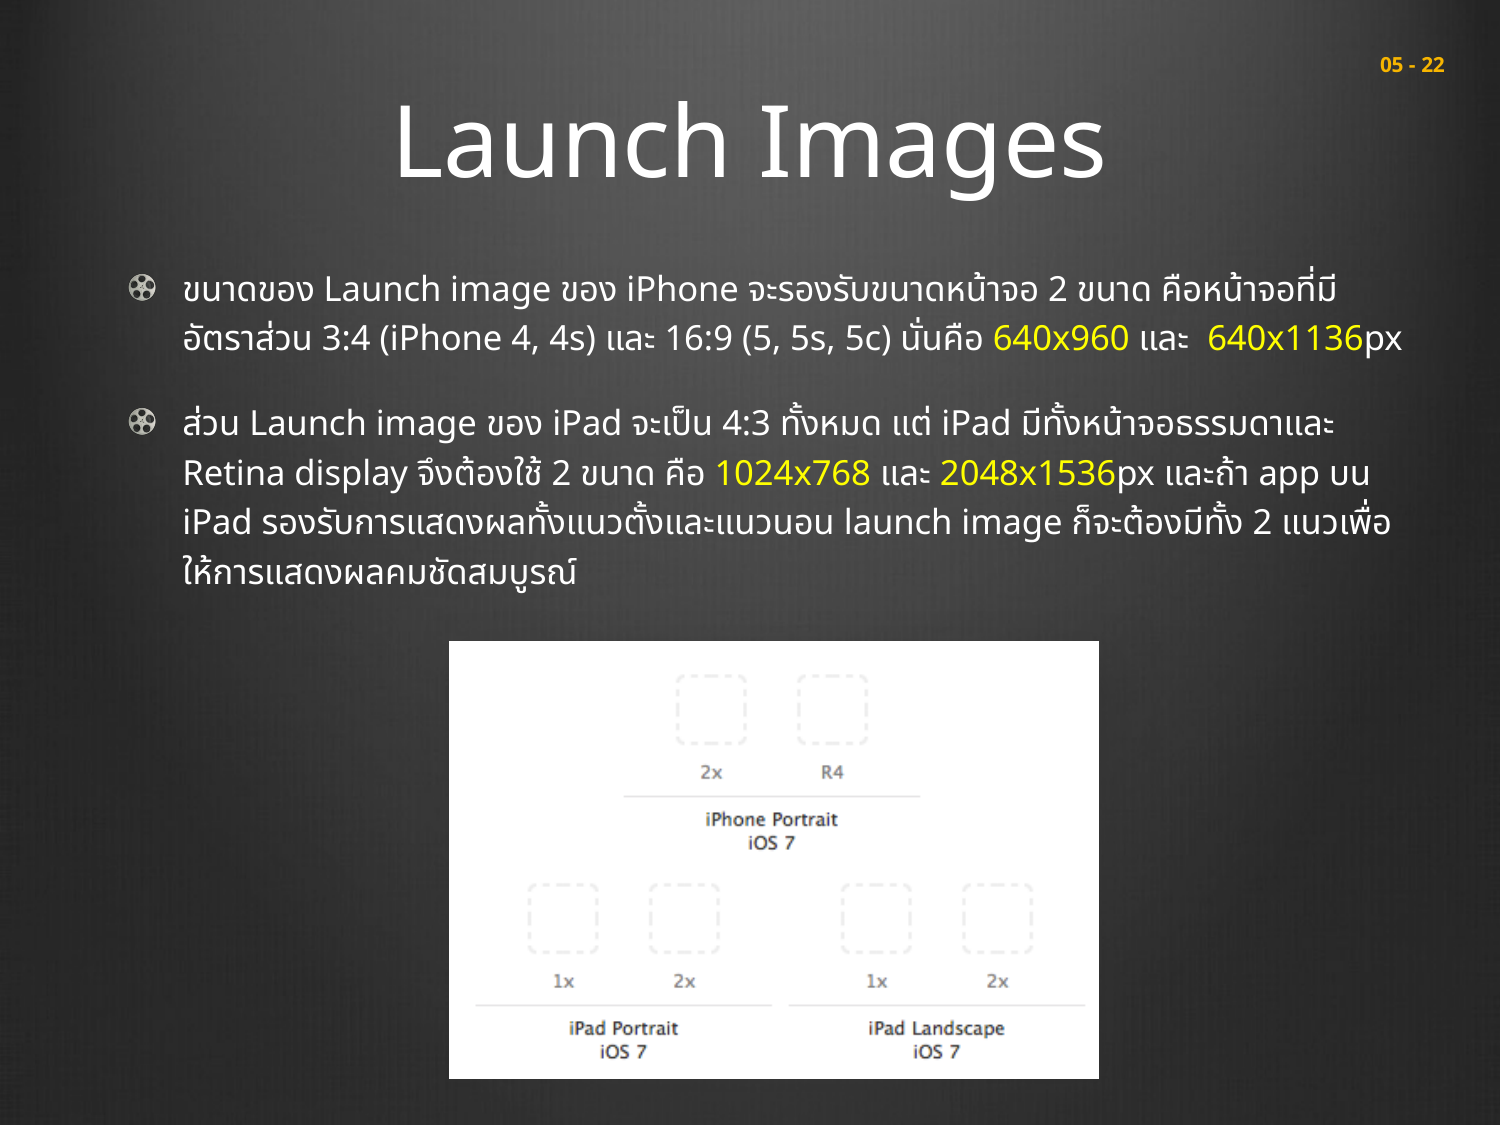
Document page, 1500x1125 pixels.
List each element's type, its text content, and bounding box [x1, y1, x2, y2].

picture [127, 406, 157, 436]
title Launch Images [112, 19, 1388, 250]
picture [449, 641, 1099, 1079]
list ขนาดของ Launch image ของ iPhone จะรองรับขนาดหน้าจอ 2 ขนาด คือหน้าจอที่มีอัตราส่วน 3:4 (iPhone 4, 4s) และ 16:9 (5, 5s, 5c) นั่นคือ 640x960 และ 640x1136px ส่วน Launch image ของ iPad จะเป็น 4:3 ทั้งหมด แต่ iPad มีทั้งหน้าจอธรรมดาและ Retina display จึงต้องใช้ 2 ขนาด คือ 1024x768 และ 2048x1536px และถ้า app บน iPad รองรับการแสดงผลทั้งแนวตั้งและแนวนอน launch image ก็จะต้องมีทั้ง 2 แนวเพื่อให้การแสดงผลคมชัดสมบูรณ์ [112, 250, 1426, 614]
text_box 05 - 22 [1306, 43, 1460, 86]
picture [127, 272, 157, 302]
